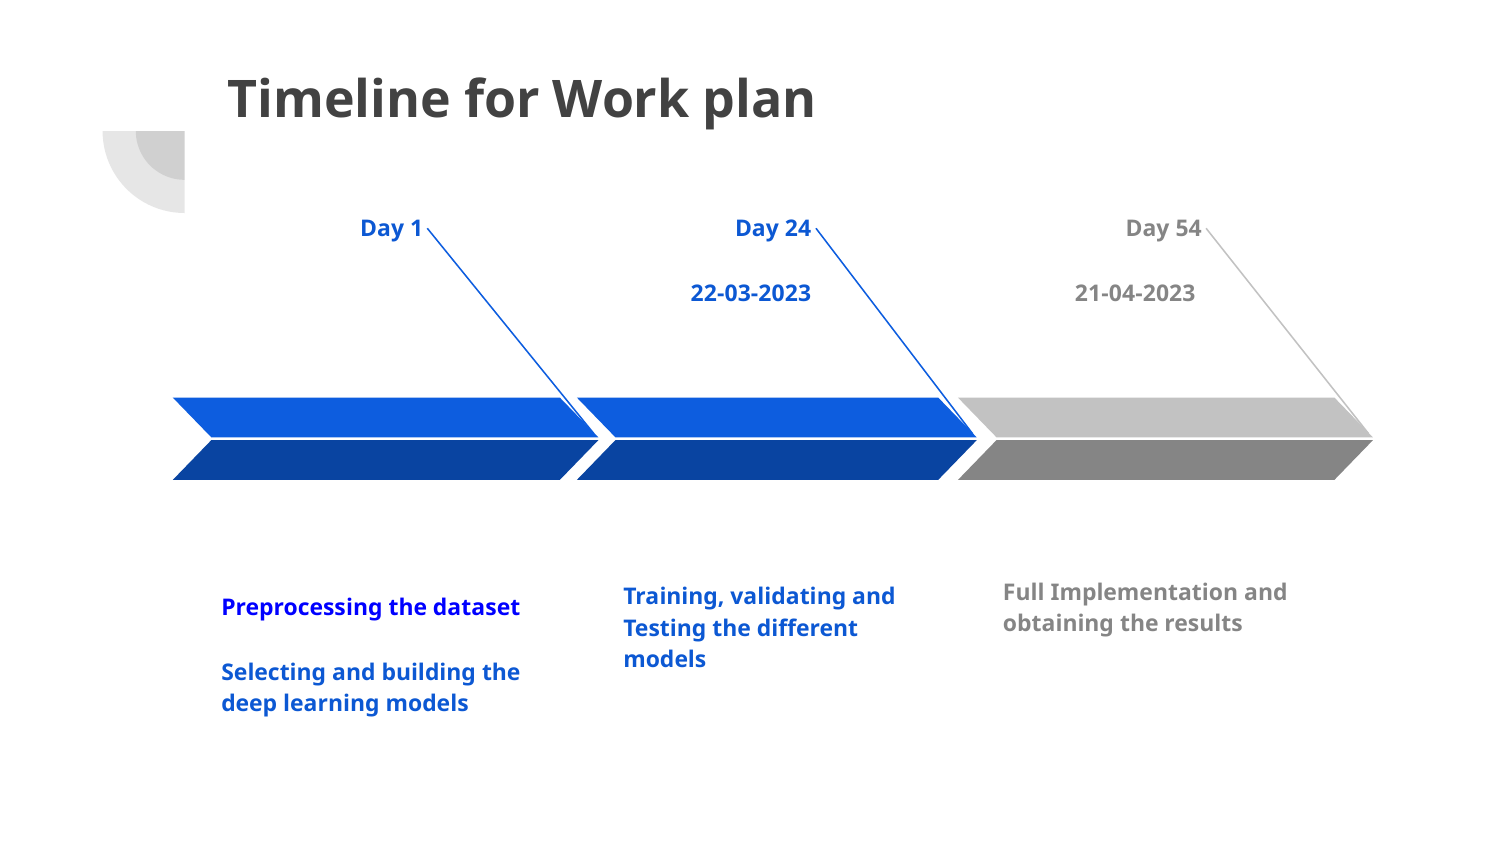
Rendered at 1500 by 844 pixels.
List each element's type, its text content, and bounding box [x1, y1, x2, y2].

title Timeline for Work plan [212, 50, 836, 144]
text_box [957, 194, 1374, 837]
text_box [576, 194, 956, 768]
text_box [172, 194, 599, 778]
